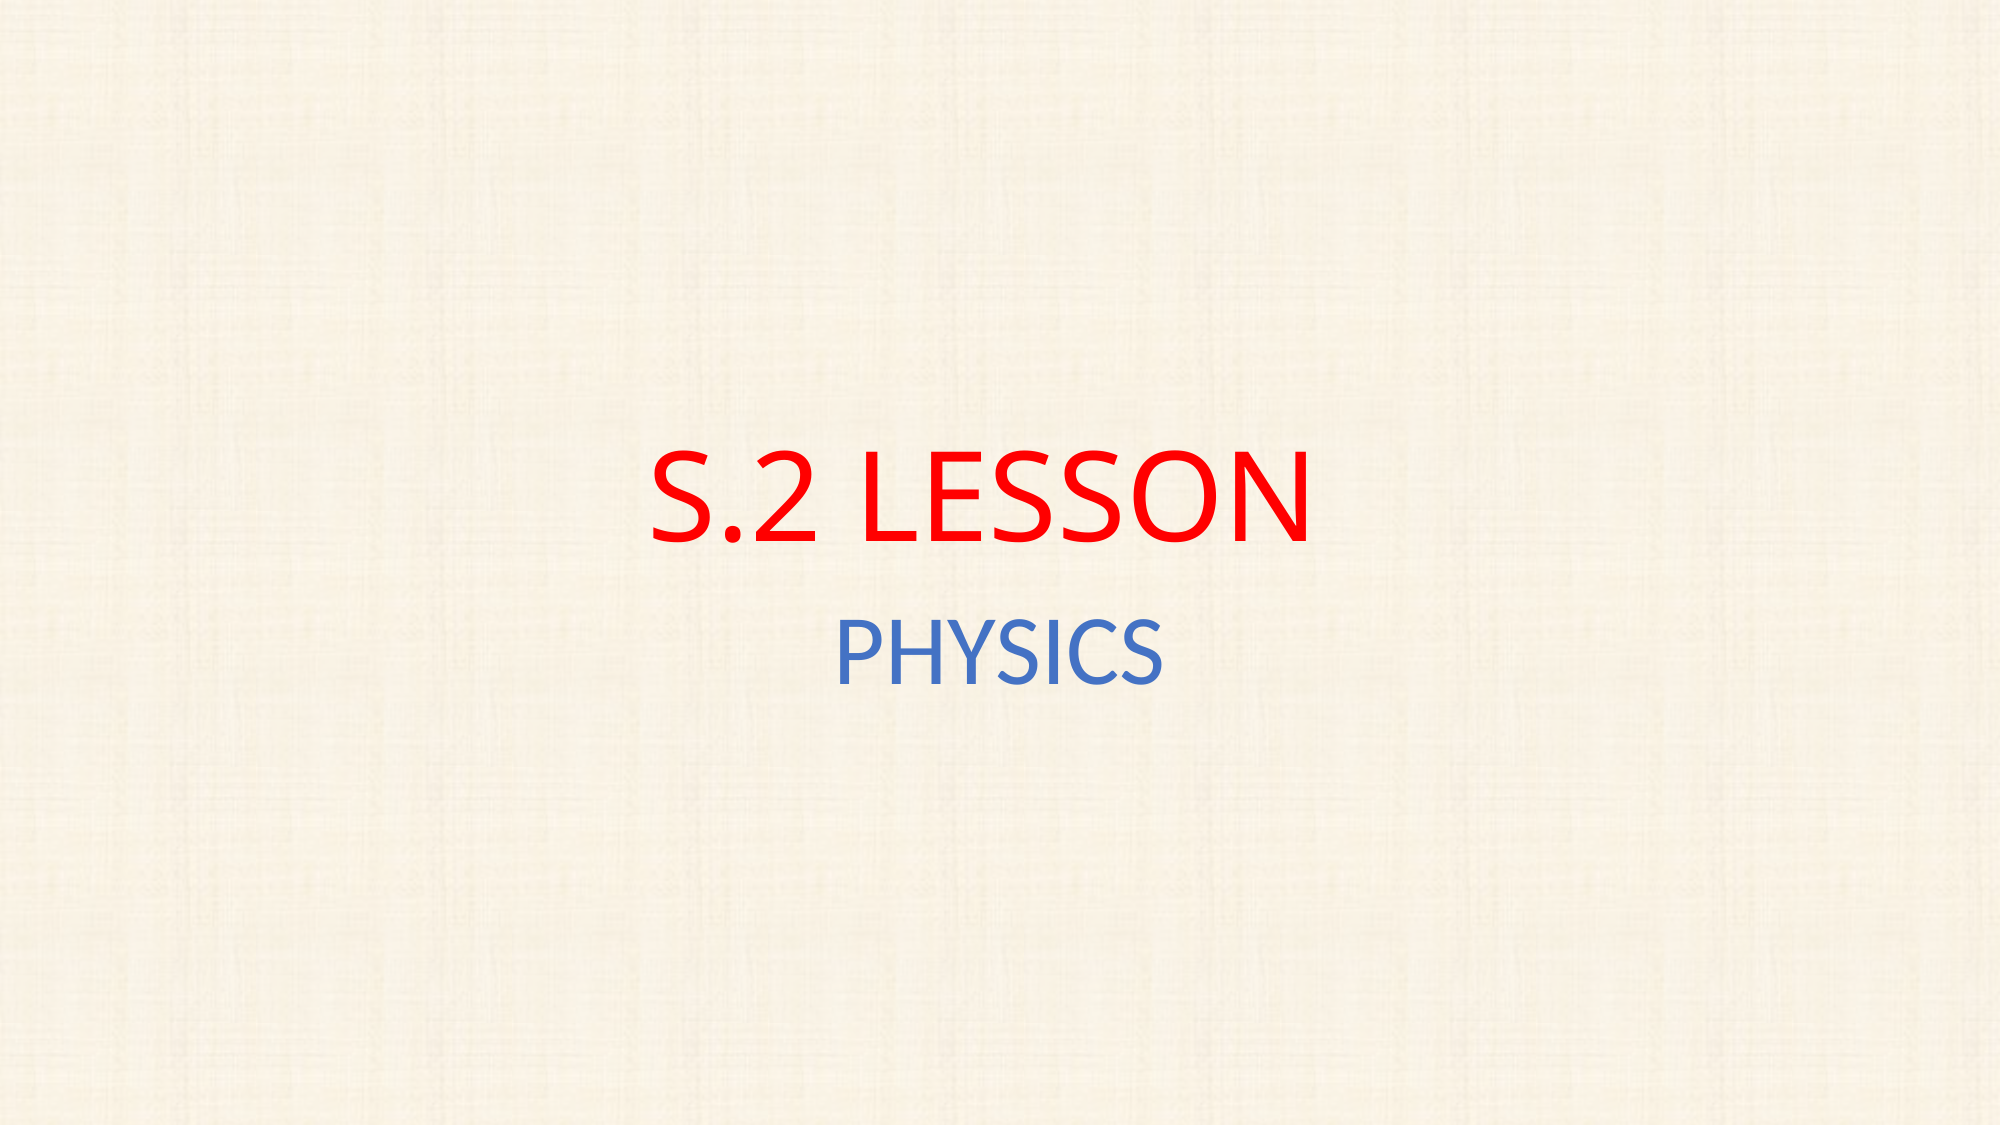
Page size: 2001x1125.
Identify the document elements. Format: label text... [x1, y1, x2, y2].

subtitle PHYSICS [249, 590, 1750, 863]
title S.2 LESSON [249, 184, 1750, 576]
